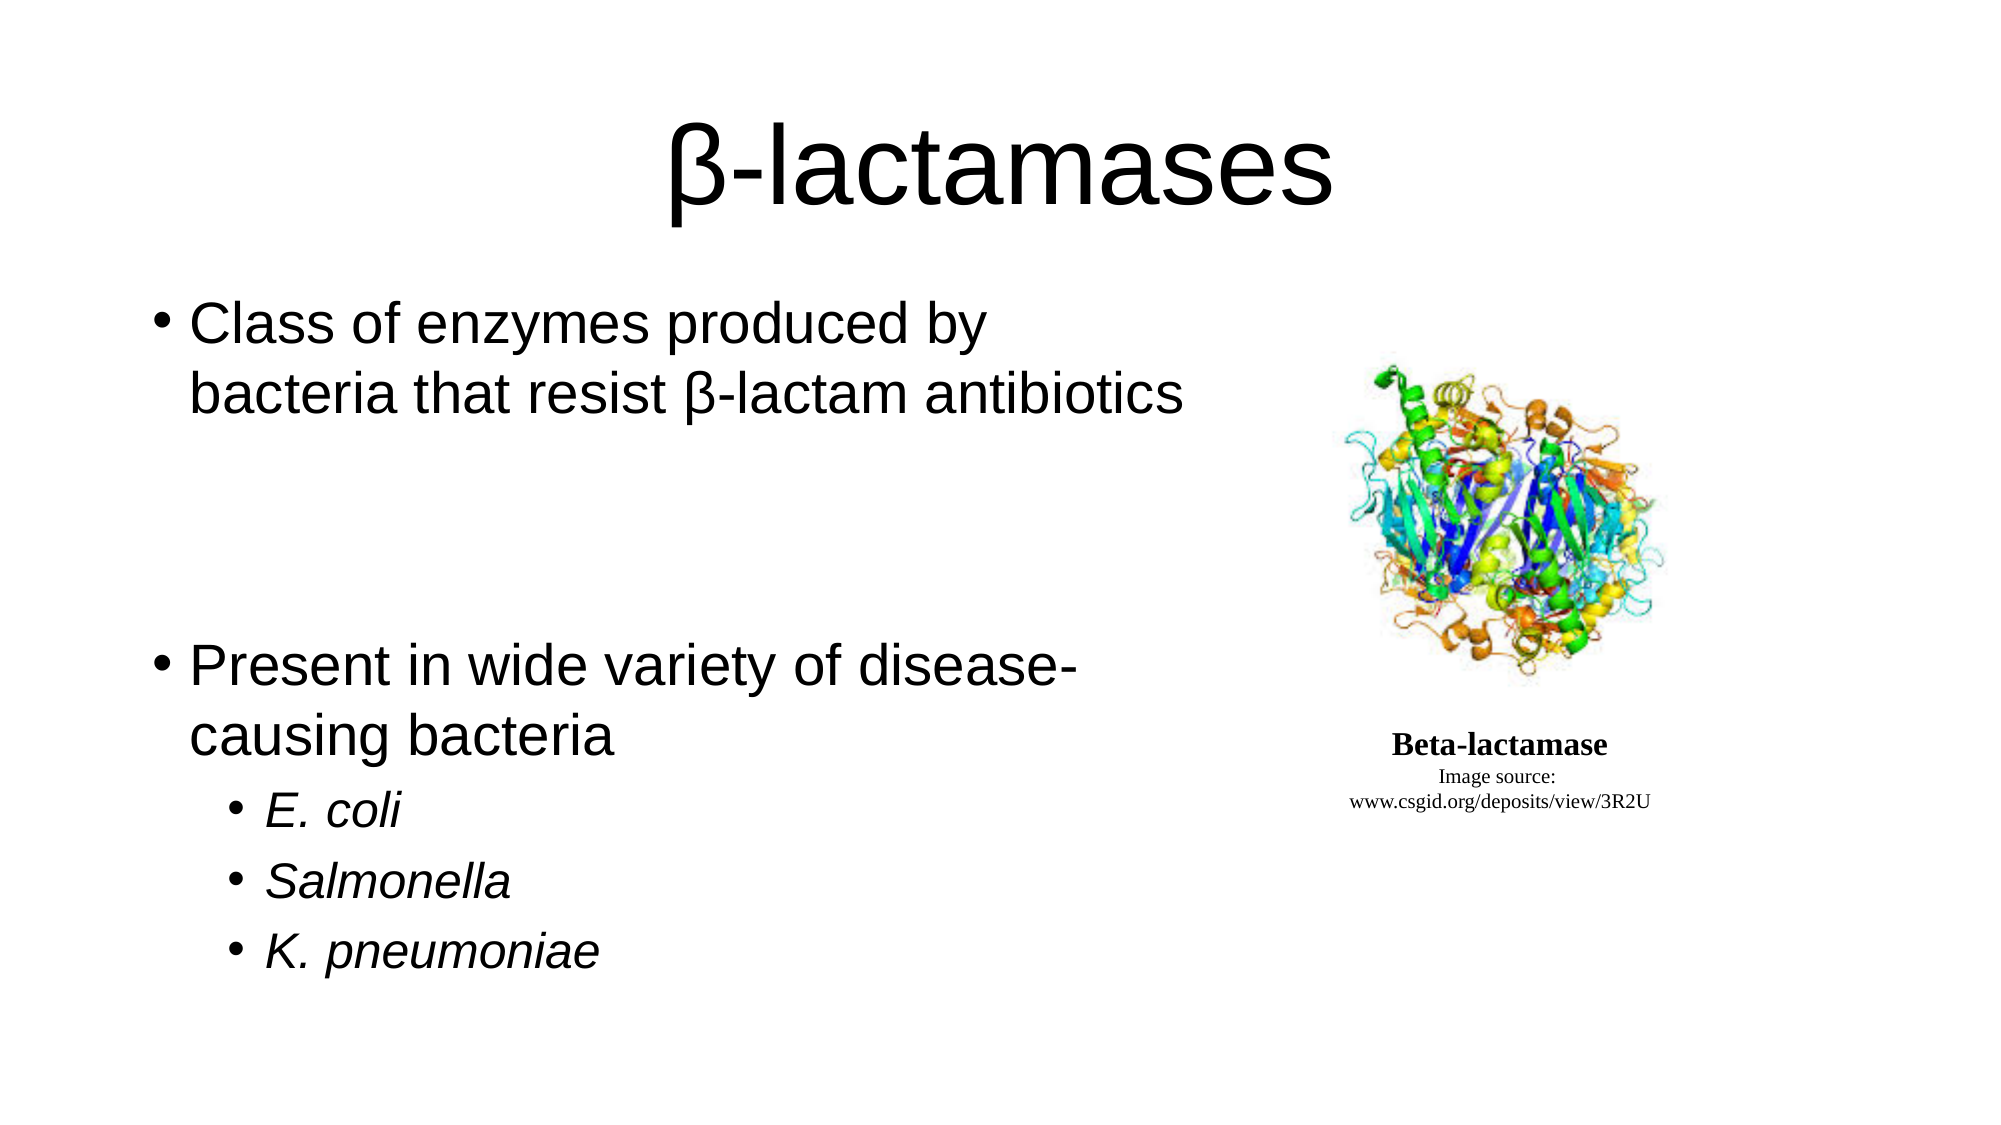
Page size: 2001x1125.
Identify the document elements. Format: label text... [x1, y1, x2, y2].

picture [1285, 304, 1734, 754]
title β-lactamases [137, 59, 1863, 278]
text_box Beta-lactamase Image source: www.csgid.org/deposits/view/3R2U [1198, 715, 1802, 820]
list Class of enzymes produced by bacteria that resist β-lactam antibiotics Present in wide variety of disease-causing bacteria E. coli Salmonella K. pneumoniae [137, 277, 1209, 992]
